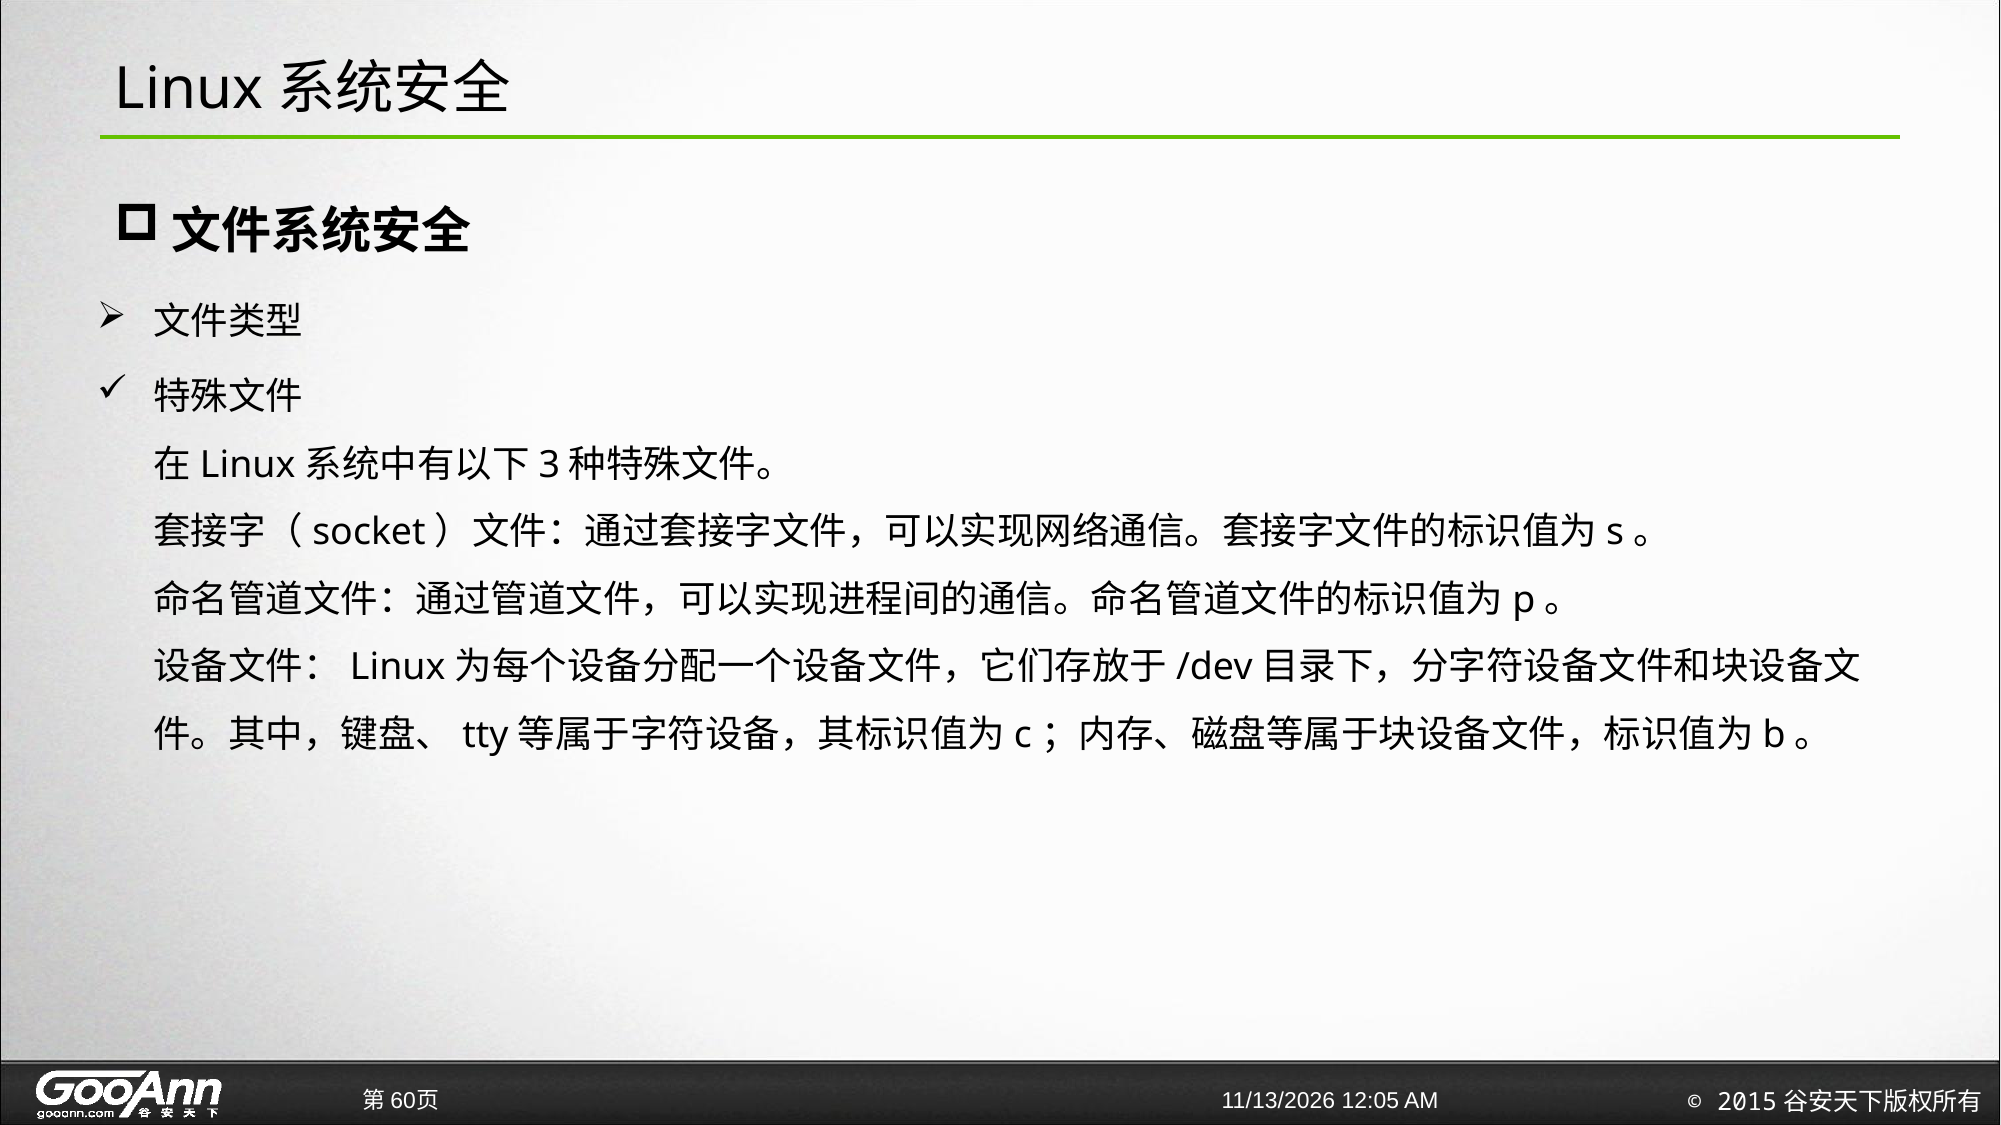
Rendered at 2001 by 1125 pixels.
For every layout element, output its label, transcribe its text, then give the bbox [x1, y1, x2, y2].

text_box 文件系统安全 [99, 160, 1900, 279]
title Linux系统安全 [99, 45, 1900, 126]
picture [0, 0, 2001, 1125]
list 文件类型 特殊文件 在Linux系统中有以下3种特殊文件。 套接字（socket）文件：通过套接字文件，可以实现网络通信。套接字文件的标识值为s。 命名管道文件：通过管道文件，可以实现进程间的通信。命名管道文件的标识值为p。 设备文件：Linux为每个设备分配一个设备文件，它们存放于/dev目录下，分字符设备文件和块设备文件。其中，键盘、tty等属于字符设备，其标识值为c；内存、磁盘等属于块设备文件，标识值为b。 [82, 267, 1900, 1035]
